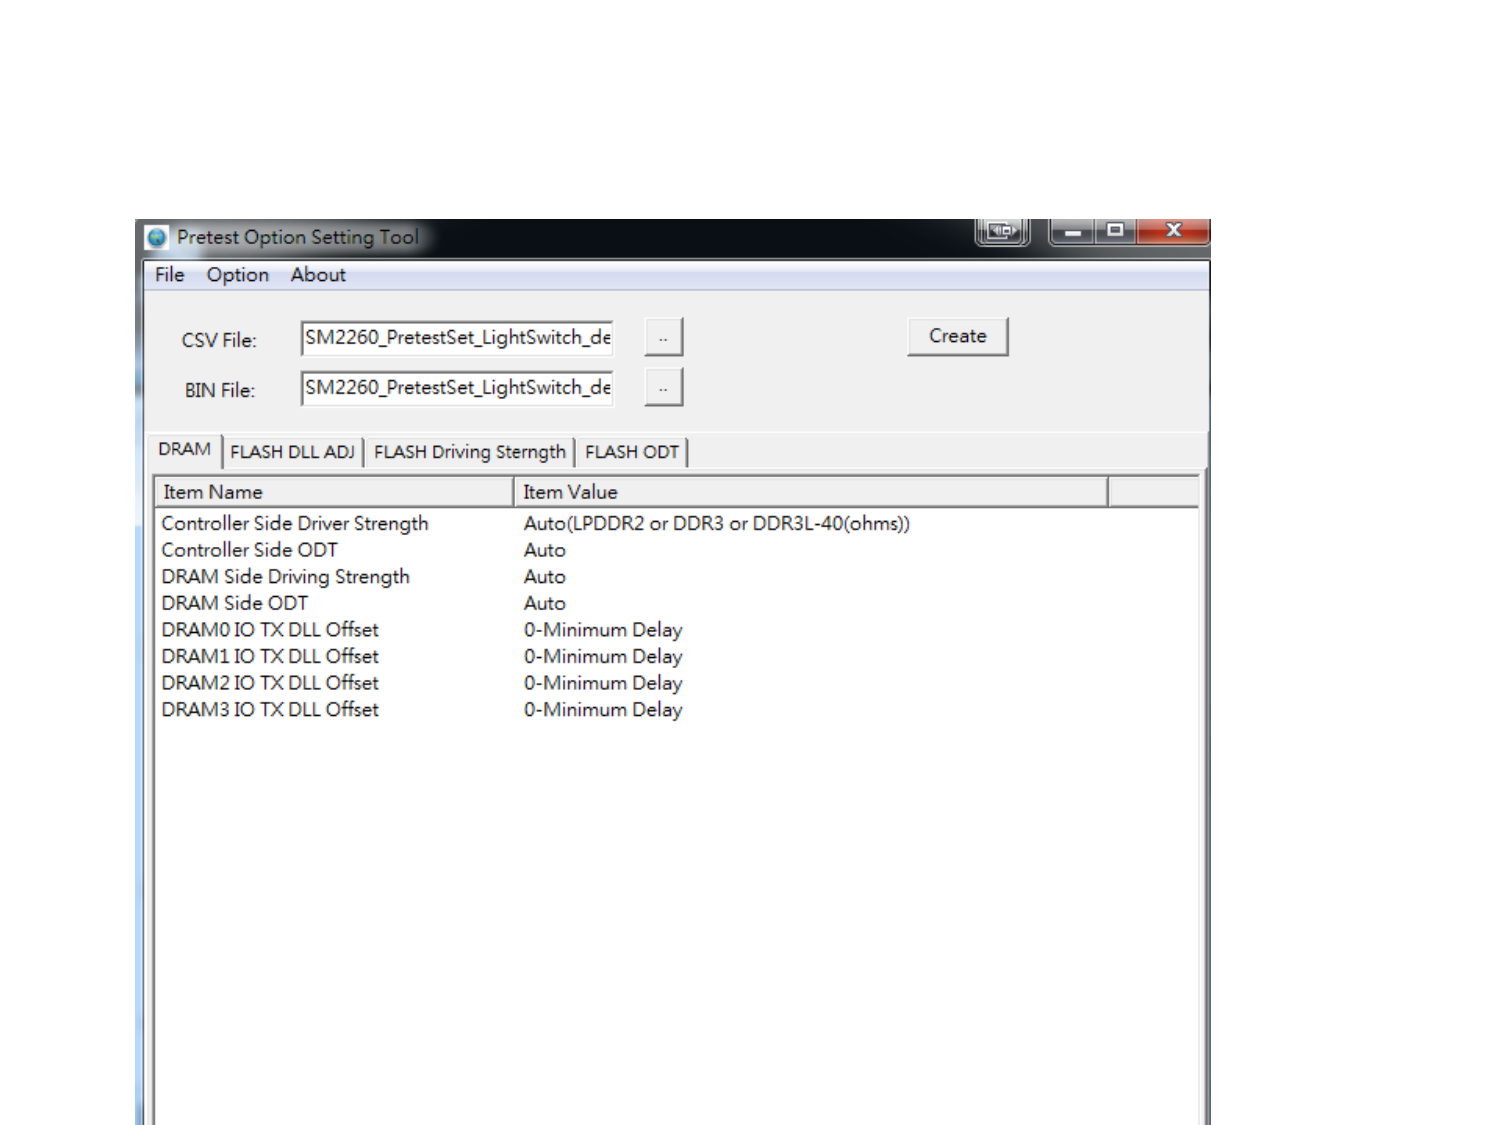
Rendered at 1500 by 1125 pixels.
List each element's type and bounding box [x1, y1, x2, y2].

picture [135, 219, 1212, 1125]
